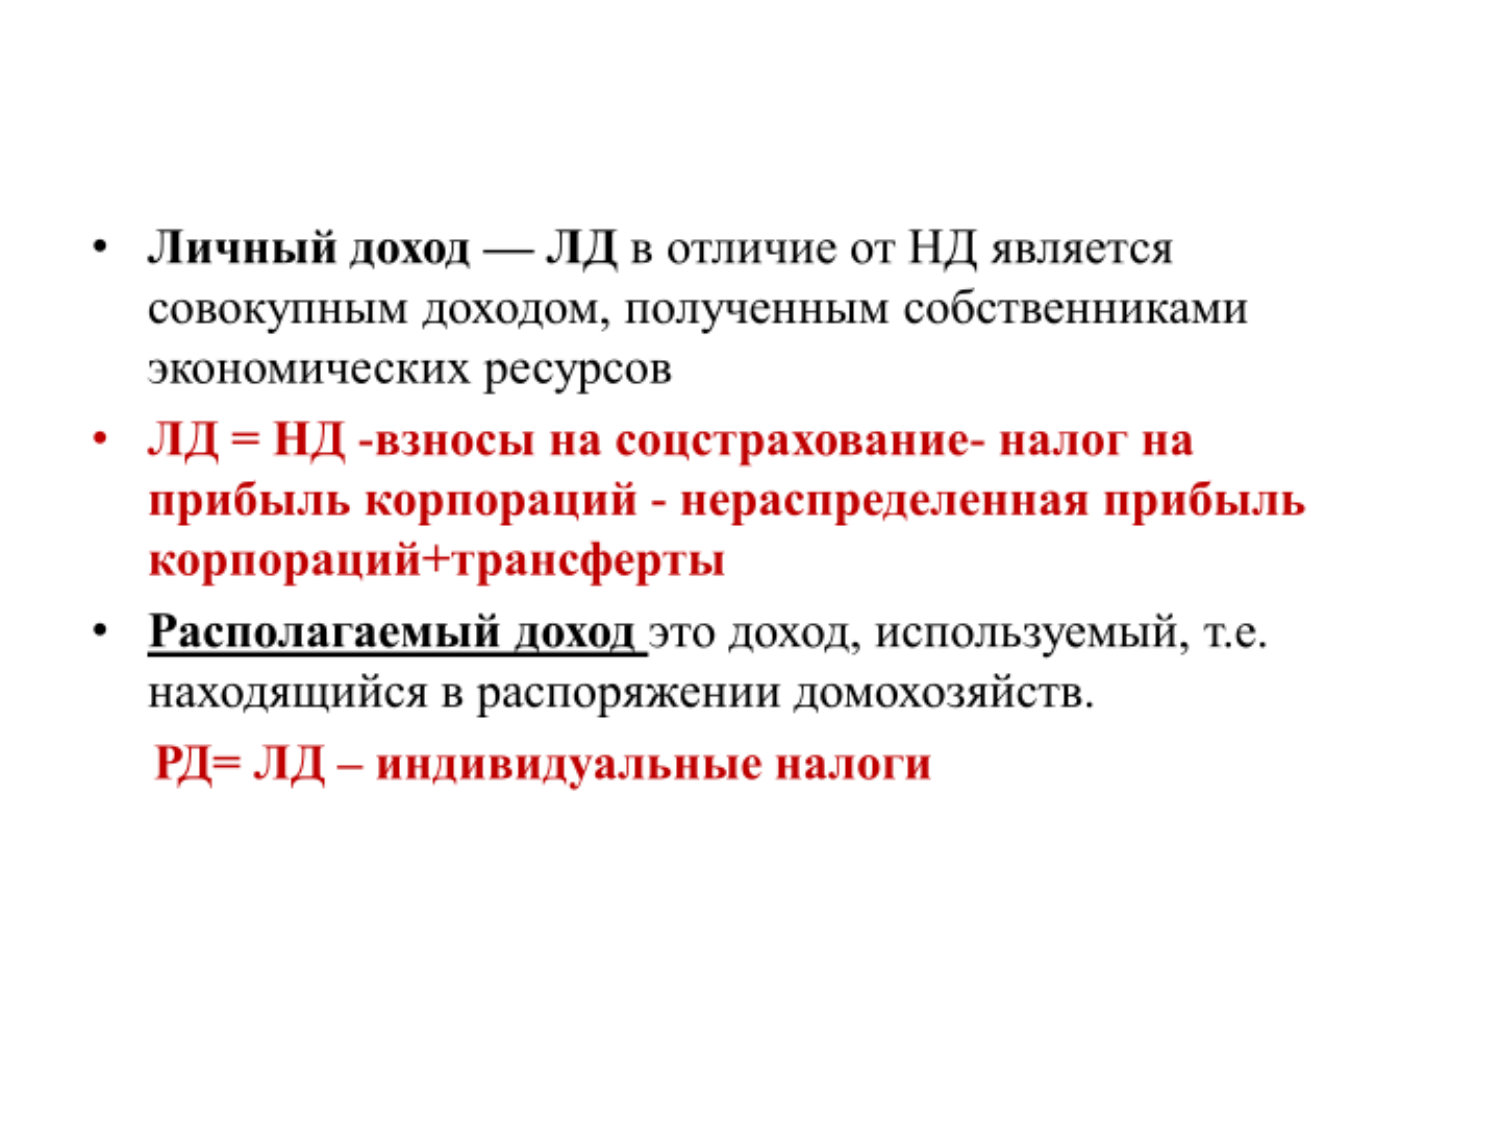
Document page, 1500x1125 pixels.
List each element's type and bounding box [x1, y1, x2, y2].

picture [0, 140, 1500, 985]
